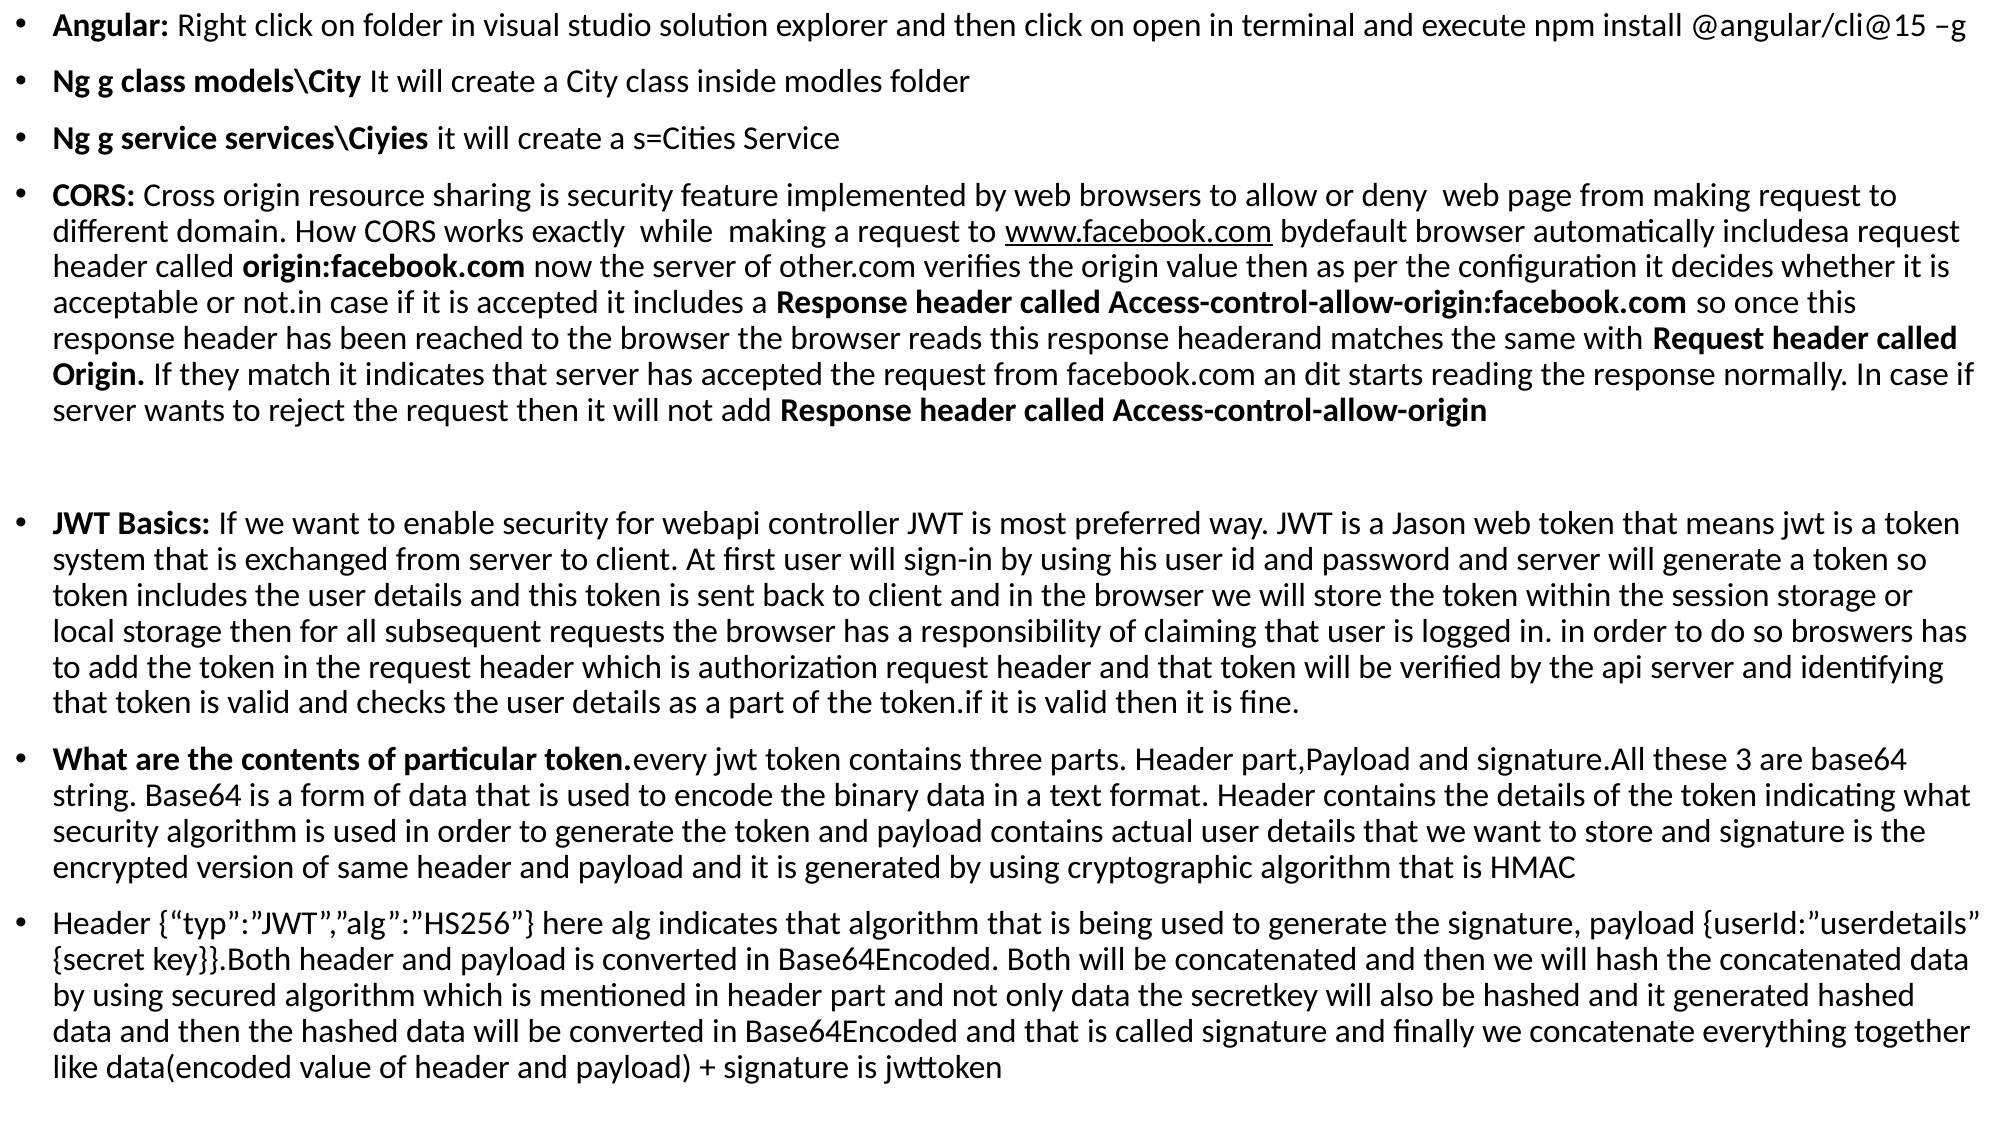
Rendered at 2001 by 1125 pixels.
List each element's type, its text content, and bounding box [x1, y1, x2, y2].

list Angular: Right click on folder in visual studio solution explorer and then click on open in terminal and execute npm install @angular/cli@15 –g Ng g class models\City It will create a City class inside modles folder Ng g service services\Ciyies it will create a s=Cities Service CORS: Cross origin resource sharing is security feature implemented by web browsers to allow or deny web page from making request to different domain. How CORS works exactly while making a request to www.facebook.com bydefault browser automatically includesa request header called origin:facebook.com now the server of other.com verifies the origin value then as per the configuration it decides whether it is acceptable or not.in case if it is accepted it includes a Response header called Access-control-allow-origin:facebook.com so once this response header has been reached to the browser the browser reads this response headerand matches the same with Request header called Origin. If they match it indicates that server has accepted the request from facebook.com an dit starts reading the response normally. In case if server wants to reject the request then it will not add Response header called Access-control-allow-origin JWT Basics: If we want to enable security for webapi controller JWT is most preferred way. JWT is a Jason web token that means jwt is a token system that is exchanged from server to client. At first user will sign-in by using his user id and password and server will generate a token so token includes the user details and this token is sent back to client and in the browser we will store the token within the session storage or local storage then for all subsequent requests the browser has a responsibility of claiming that user is logged in. in order to do so broswers has to add the token in the request header which is authorization request header and that token will be verified by the api server and identifying that token is valid and checks the user details as a part of the token.if it is valid then it is fine. What are the contents of particular token.every jwt token contains three parts. Header part,Payload and signature.All these 3 are base64 string. Base64 is a form of data that is used to encode the binary data in a text format. Header contains the details of the token indicating what security algorithm is used in order to generate the token and payload contains actual user details that we want to store and signature is the encrypted version of same header and payload and it is generated by using cryptographic algorithm that is HMAC Header {“typ”:”JWT”,”alg”:”HS256”} here alg indicates that algorithm that is being used to generate the signature, payload {userId:”userdetails” {secret key}}.Both header and payload is converted in Base64Encoded. Both will be concatenated and then we will hash the concatenated data by using secured algorithm which is mentioned in header part and not only data the secretkey will also be hashed and it generated hashed data and then the hashed data will be converted in Base64Encoded and that is called signature and finally we concatenate everything together like data(encoded value of header and payload) + signature is jwttoken [0, 0, 2000, 1125]
